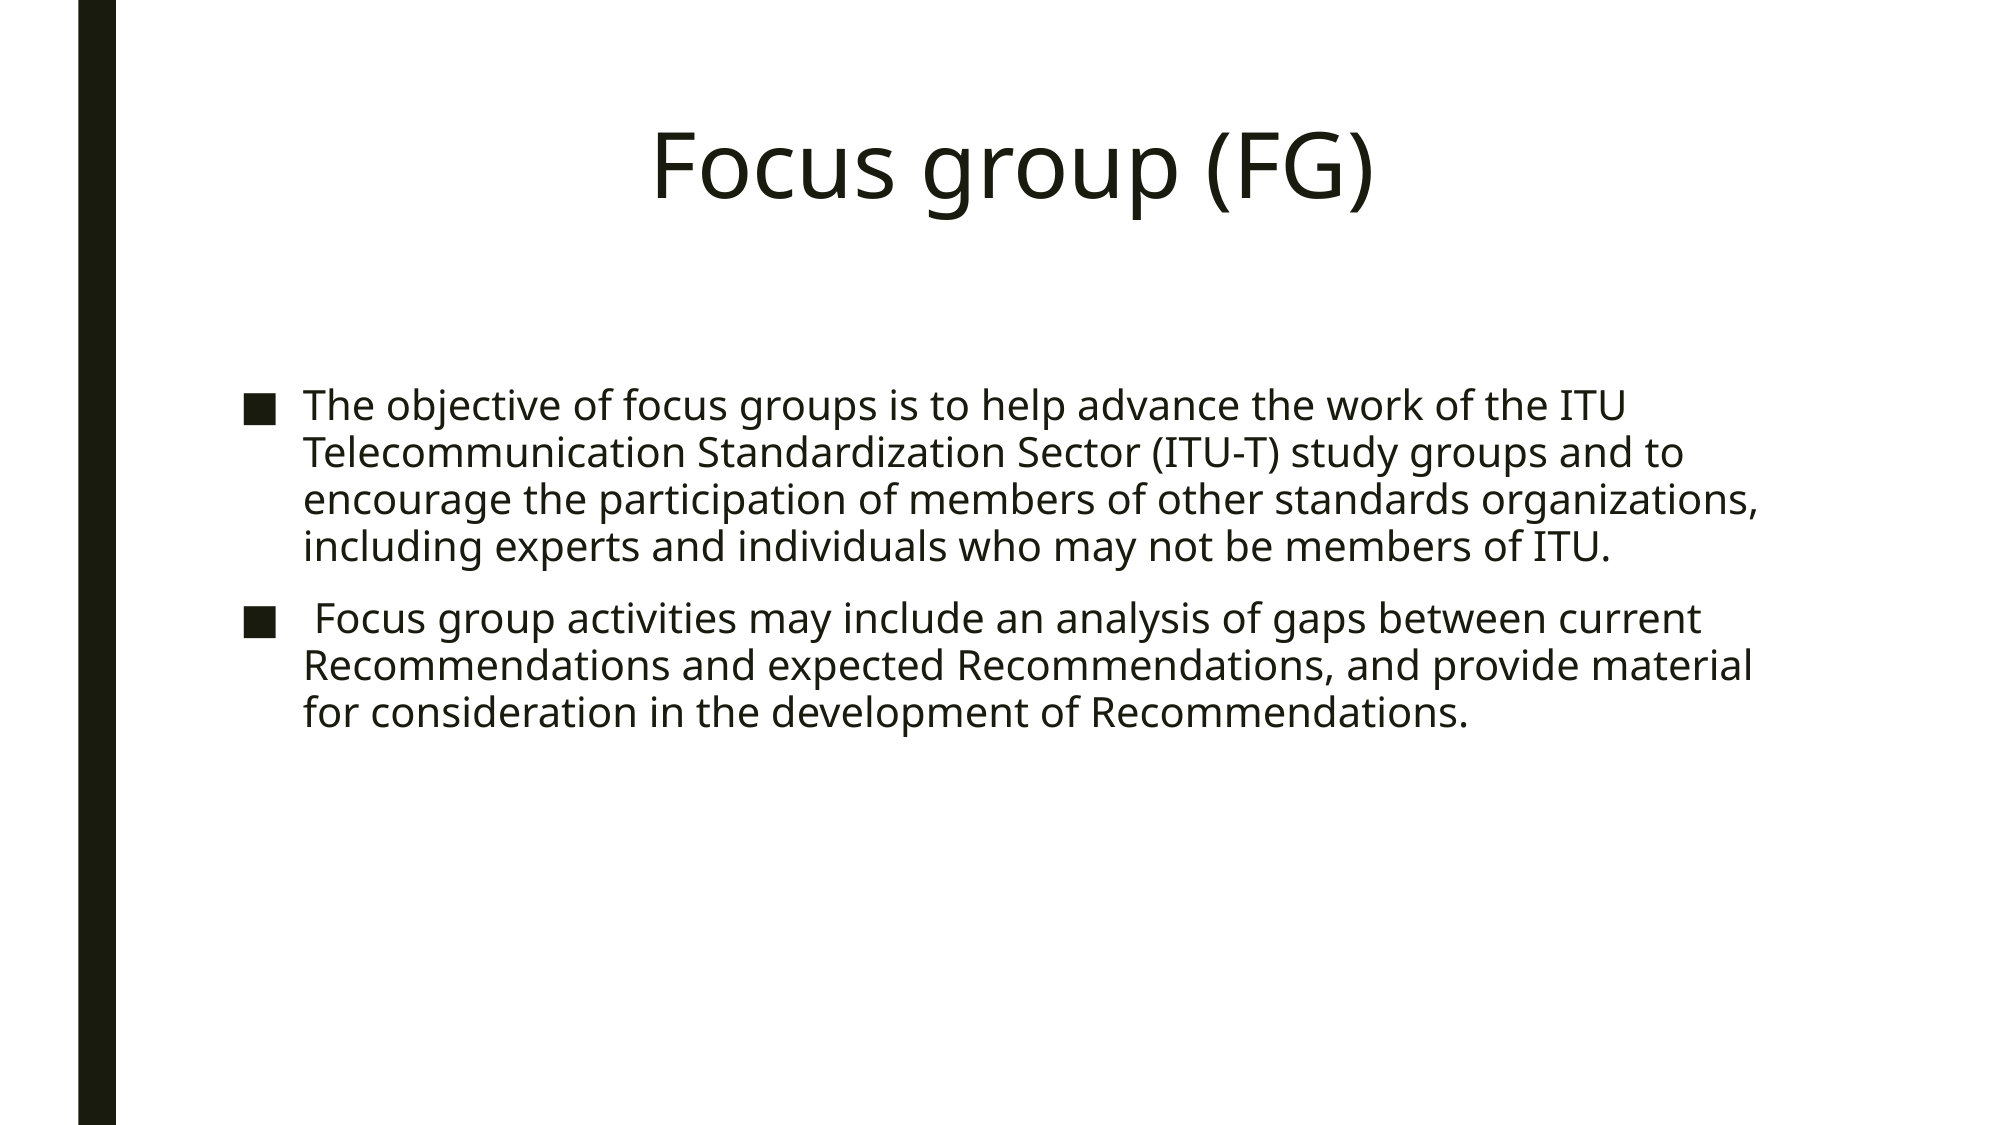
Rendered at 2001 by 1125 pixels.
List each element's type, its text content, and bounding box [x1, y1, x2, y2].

title Focus group (FG) [225, 112, 1800, 357]
list The objective of focus groups is to help advance the work of the ITU Telecommunication Standardization Sector (ITU-T) study groups and to encourage the participation of members of other standards organizations, including experts and individuals who may not be members of ITU. Focus group activities may include an analysis of gaps between current Recommendations and expected Recommendations, and provide material for consideration in the development of Recommendations. [225, 375, 1800, 963]
